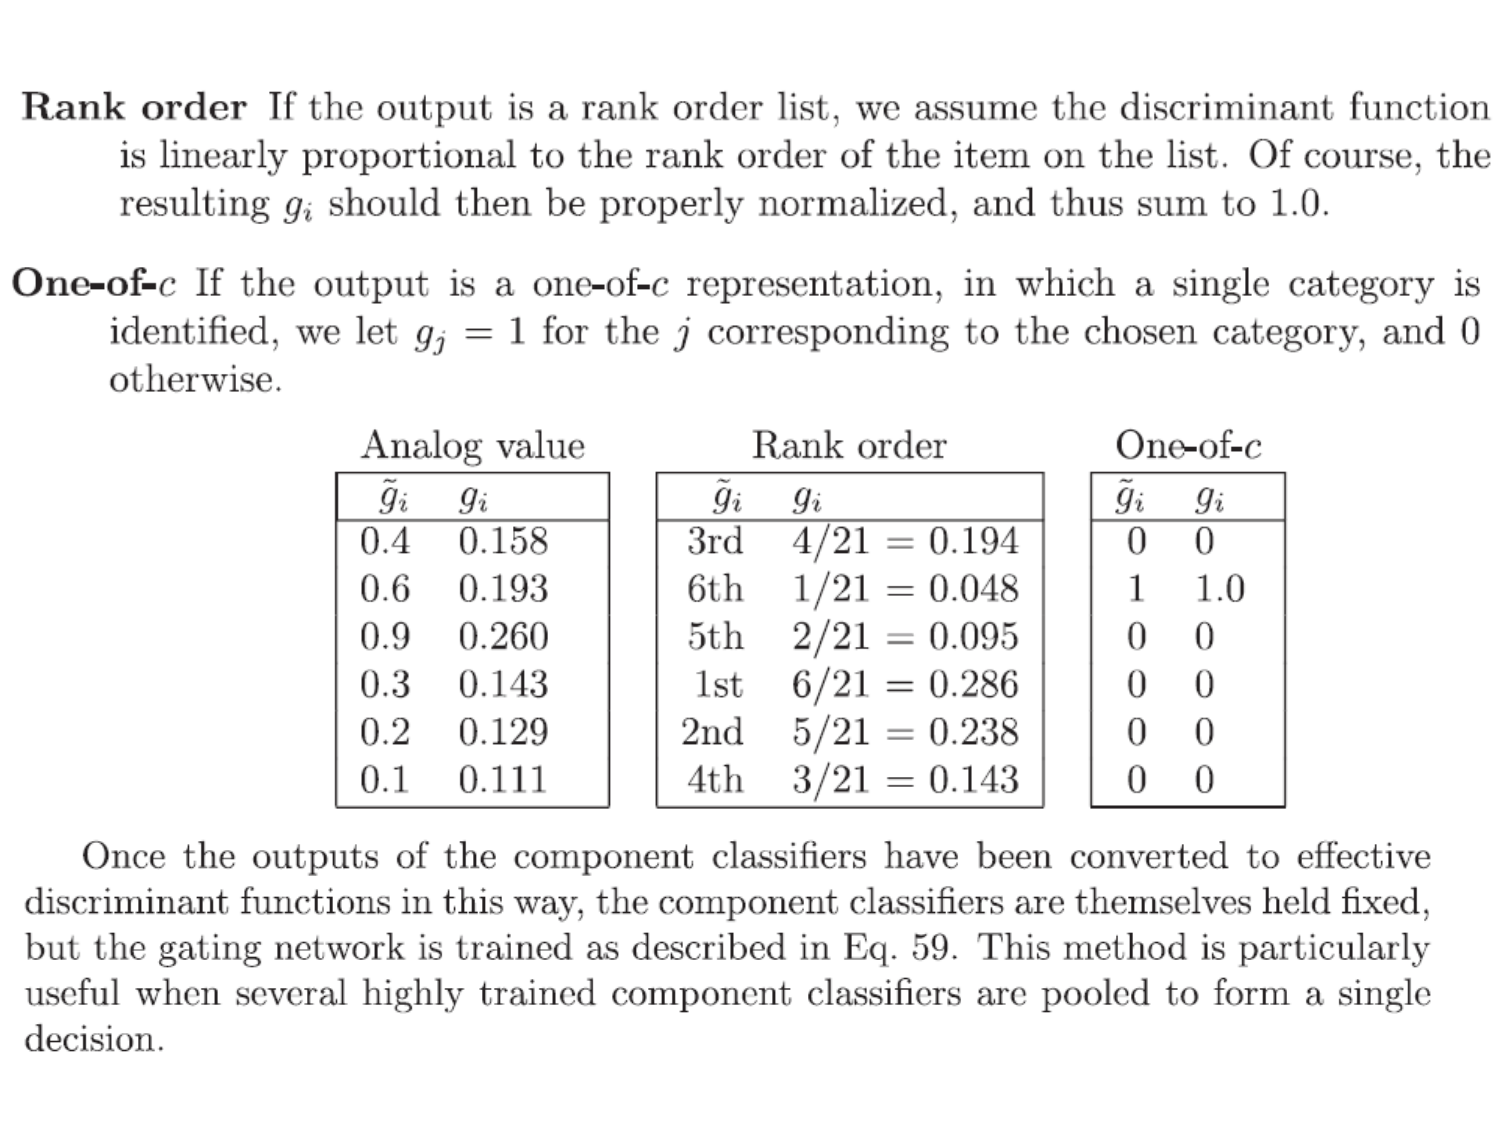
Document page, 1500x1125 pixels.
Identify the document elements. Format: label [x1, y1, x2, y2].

picture [303, 411, 1294, 823]
picture [0, 255, 1491, 406]
picture [7, 833, 1448, 1059]
picture [7, 77, 1500, 235]
